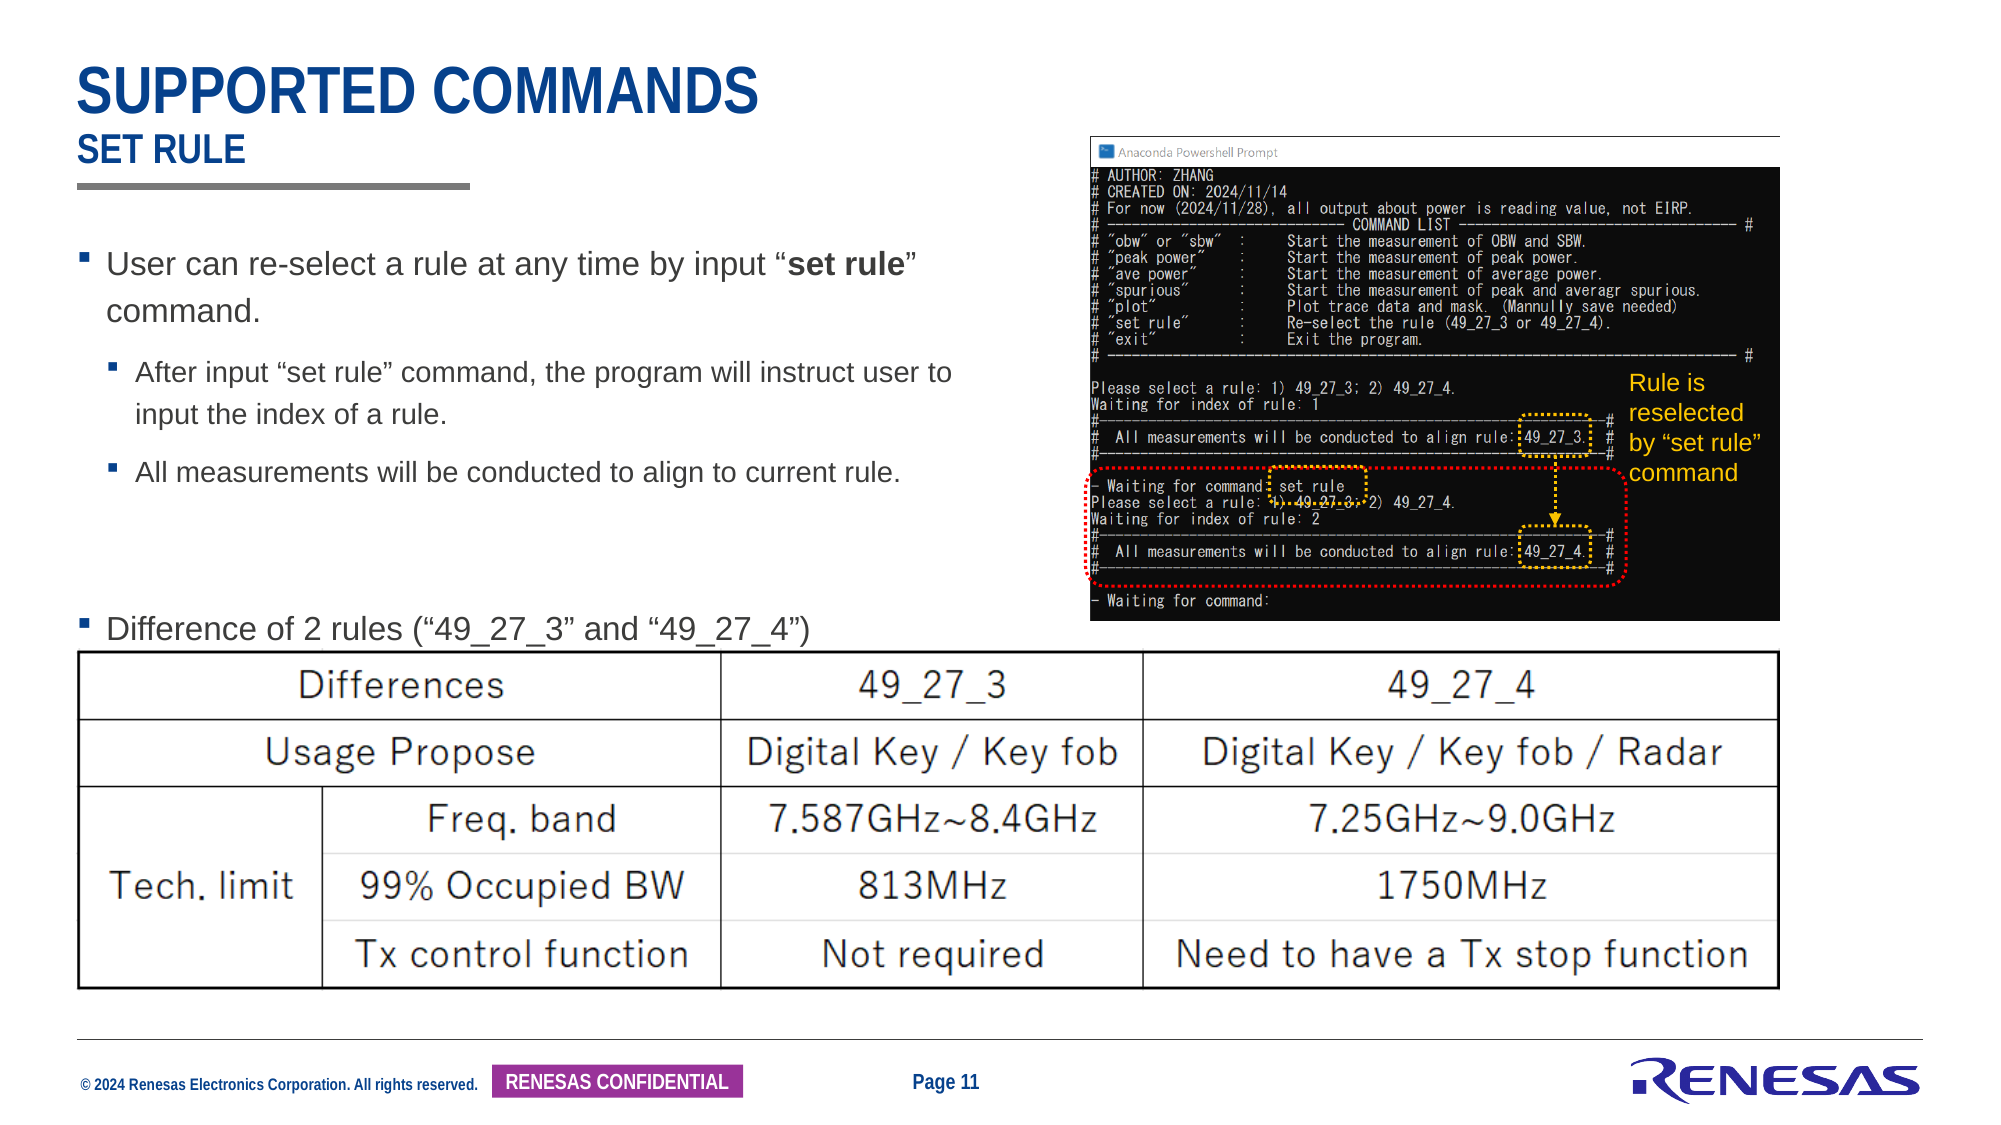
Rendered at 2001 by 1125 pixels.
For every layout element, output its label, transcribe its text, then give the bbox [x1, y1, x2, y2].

picture [76, 648, 1780, 991]
list User can re-select a rule at any time by input “set rule” command. After input “set rule” command, the program will instruct user to input the index of a rule. All measurements will be conducted to align to current rule. Difference of 2 rules (“49_27_3” and “49_27_4”) [76, 233, 1000, 635]
picture [1628, 1055, 1923, 1106]
picture [1089, 136, 1780, 621]
title Supported commands set rule [76, 54, 1922, 173]
